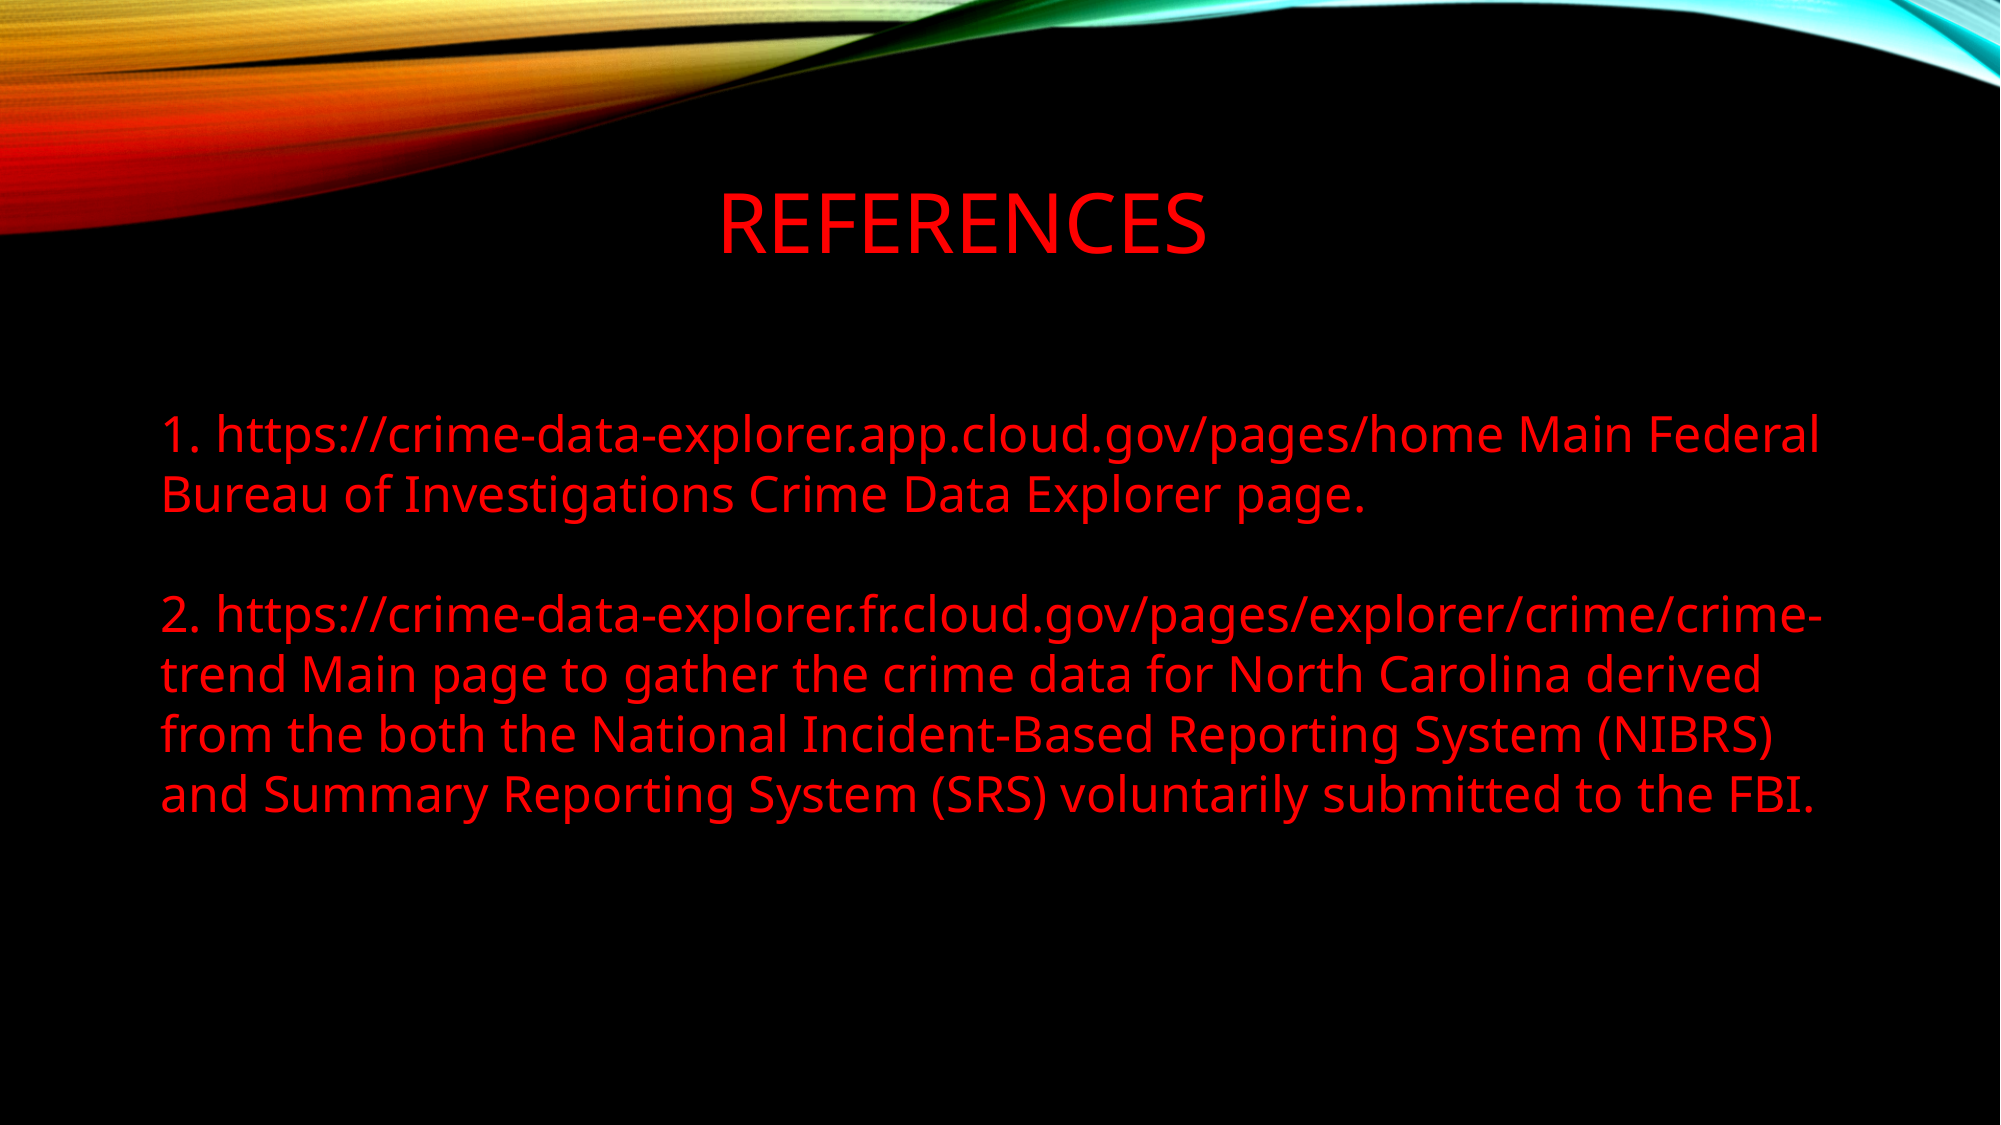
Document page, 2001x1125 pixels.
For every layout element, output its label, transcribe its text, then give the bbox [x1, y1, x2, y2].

title references [256, 121, 1670, 334]
text_box 1. https://crime-data-explorer.app.cloud.gov/pages/home Main Federal Bureau of Investigations Crime Data Explorer page. 2. https://crime-data-explorer.fr.cloud.gov/pages/explorer/crime/crime-trend Main page to gather the crime data for North Carolina derived from the both the National Incident-Based Reporting System (NIBRS) and Summary Reporting System (SRS) voluntarily submitted to the FBI. [145, 394, 1873, 875]
picture [0, 0, 2000, 237]
